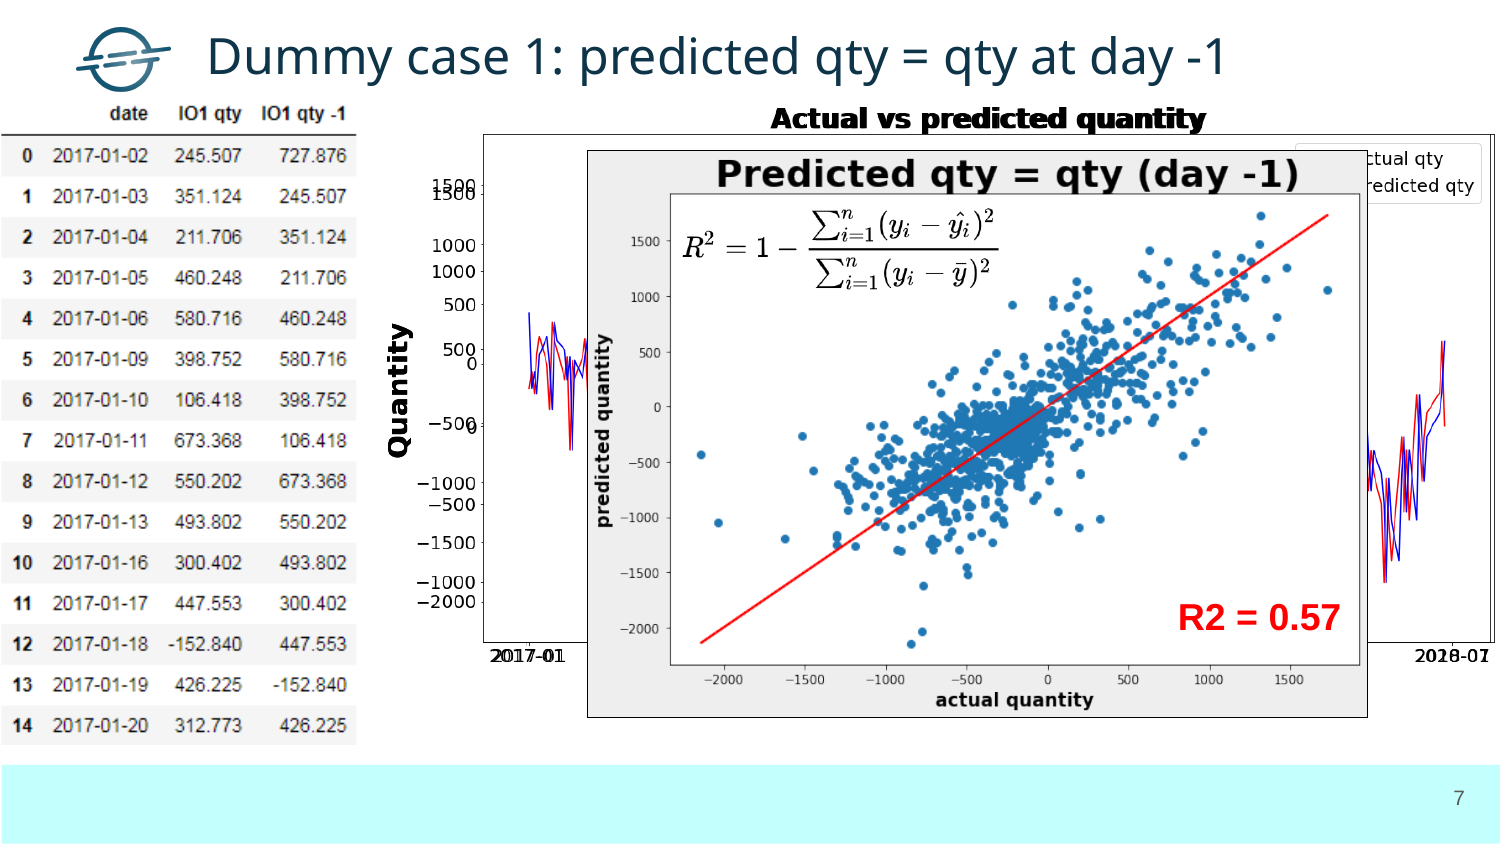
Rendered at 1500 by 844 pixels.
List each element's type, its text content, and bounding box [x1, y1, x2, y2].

picture [378, 100, 1500, 704]
slide_number 7 [1389, 764, 1480, 830]
title Dummy case 1: predicted qty = qty at day -1 [191, 9, 1480, 140]
picture [0, 100, 359, 746]
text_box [587, 150, 1369, 718]
text_box [1, 764, 1500, 844]
picture [75, 27, 171, 92]
